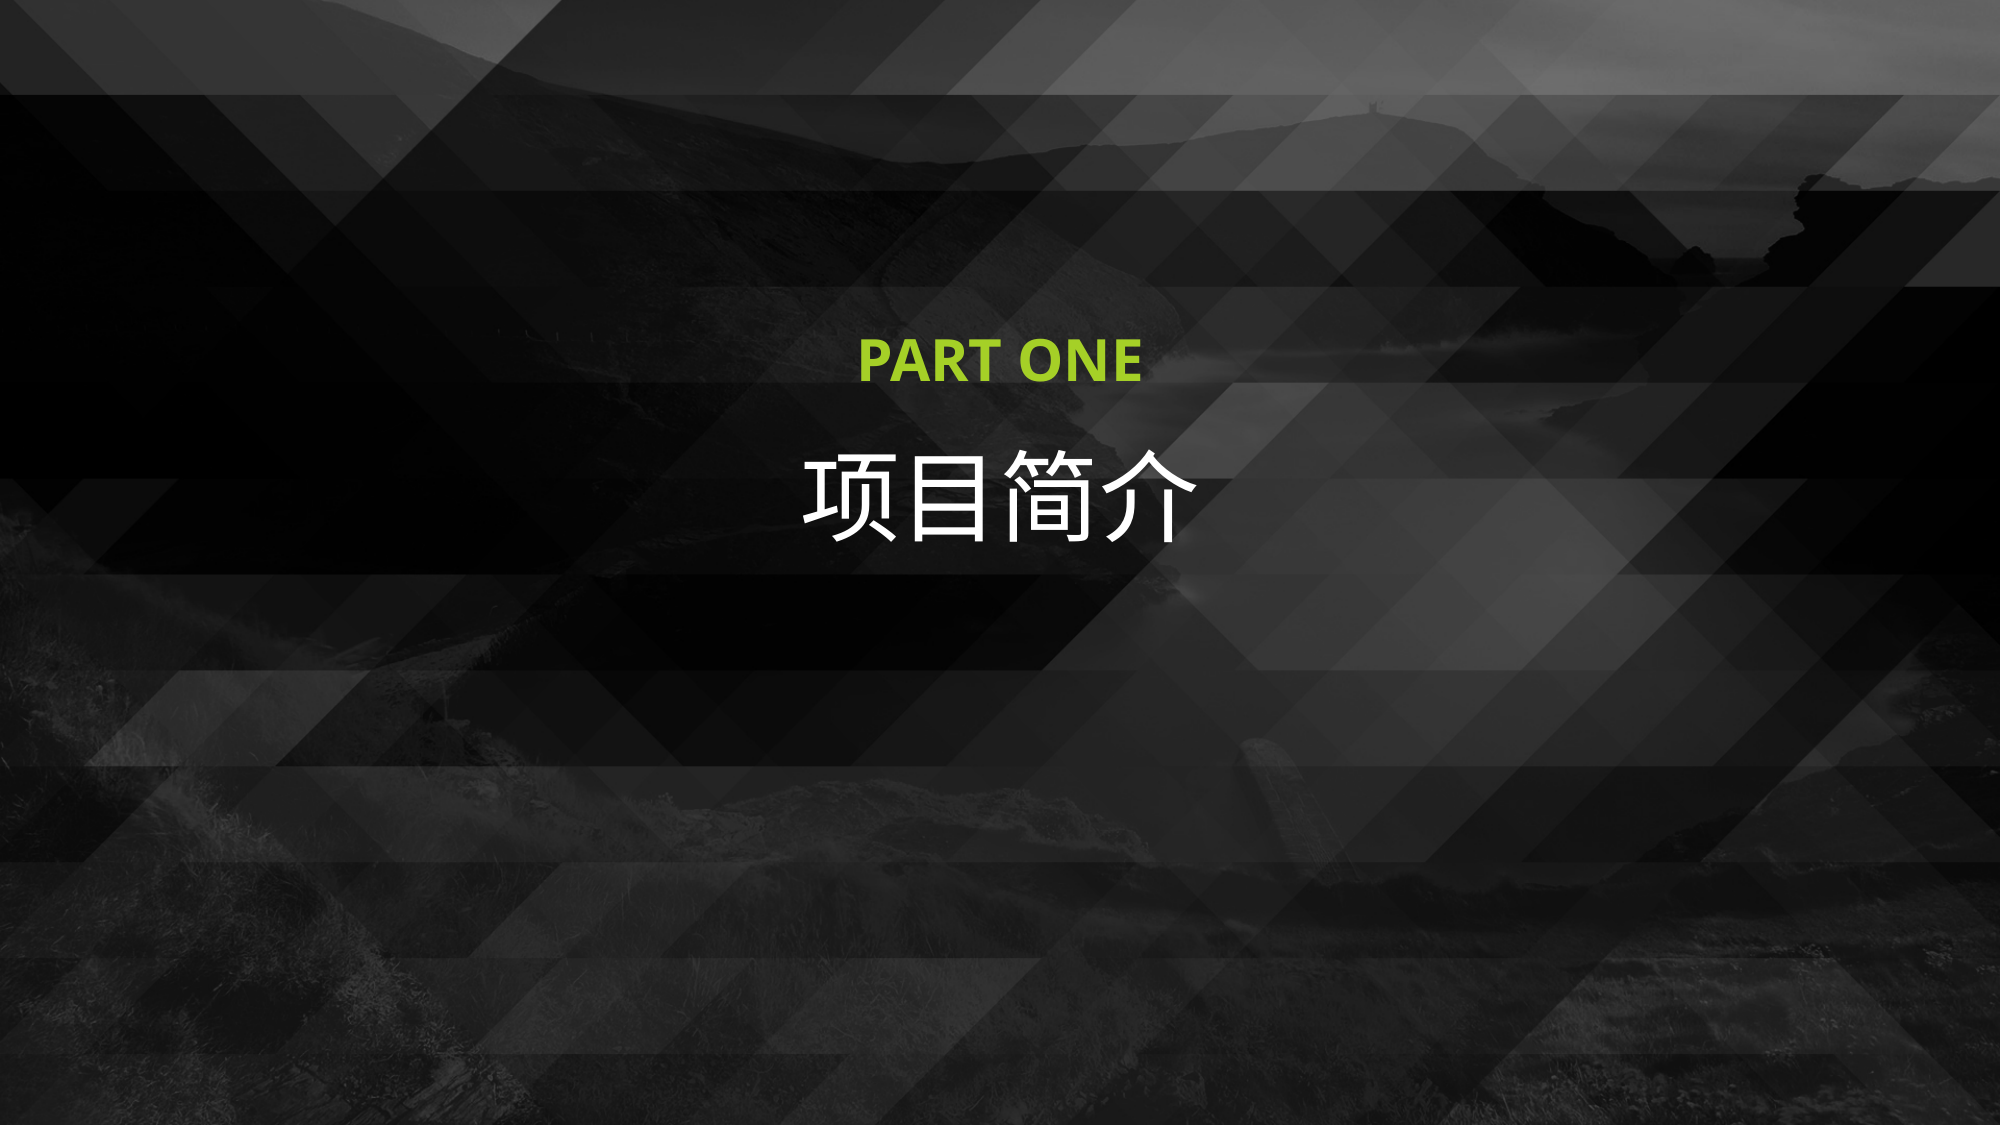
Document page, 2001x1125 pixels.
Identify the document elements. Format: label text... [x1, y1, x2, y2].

picture [0, 0, 2000, 1125]
list PART ONE [611, 323, 1389, 398]
list 项目简介 [502, 441, 1498, 590]
